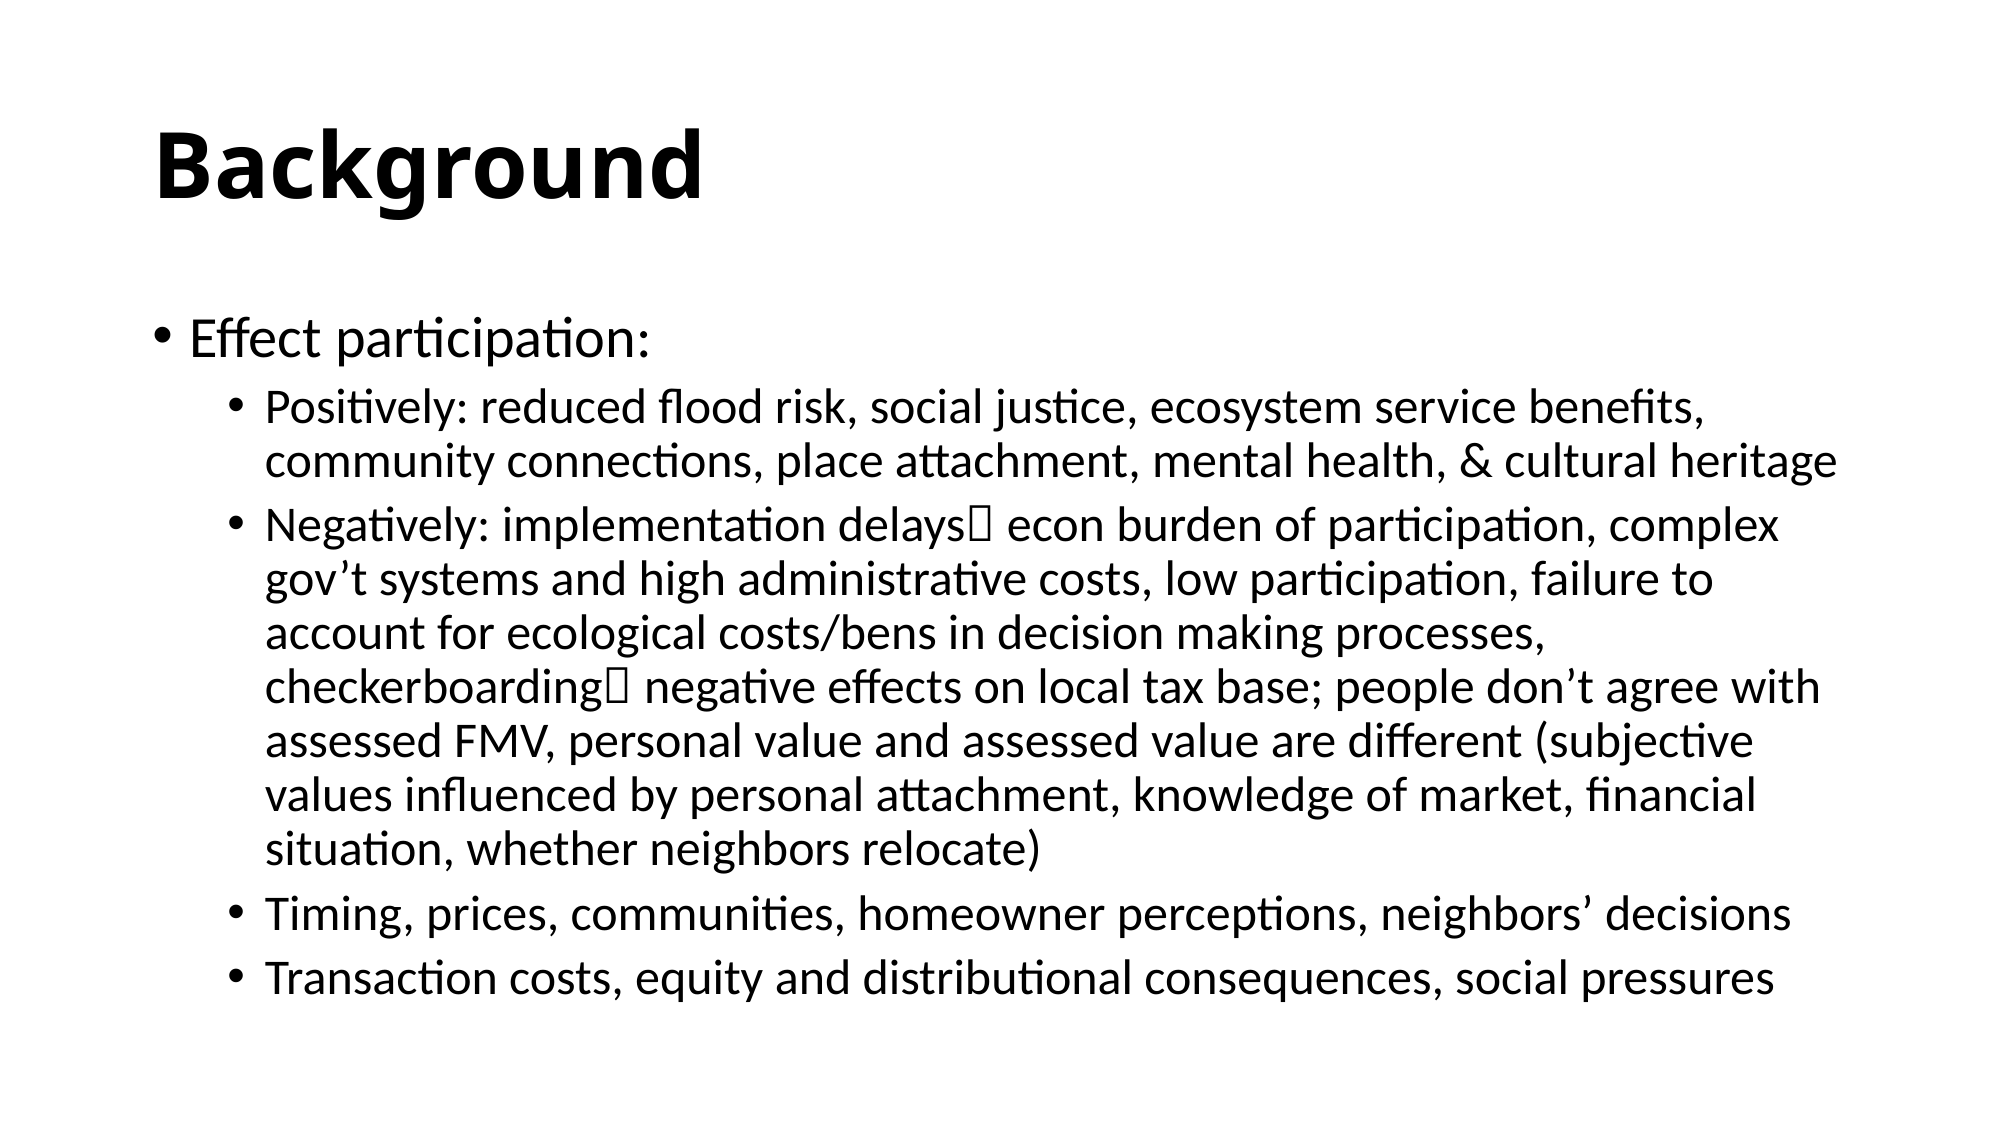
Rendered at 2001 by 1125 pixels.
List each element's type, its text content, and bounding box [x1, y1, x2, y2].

list Effect participation: Positively: reduced flood risk, social justice, ecosystem service benefits, community connections, place attachment, mental health, & cultural heritage Negatively: implementation delays econ burden of participation, complex gov’t systems and high administrative costs, low participation, failure to account for ecological costs/bens in decision making processes, checkerboarding negative effects on local tax base; people don’t agree with assessed FMV, personal value and assessed value are different (subjective values influenced by personal attachment, knowledge of market, financial situation, whether neighbors relocate) Timing, prices, communities, homeowner perceptions, neighbors’ decisions Transaction costs, equity and distributional consequences, social pressures [137, 299, 1863, 1014]
title Background [137, 59, 1863, 278]
